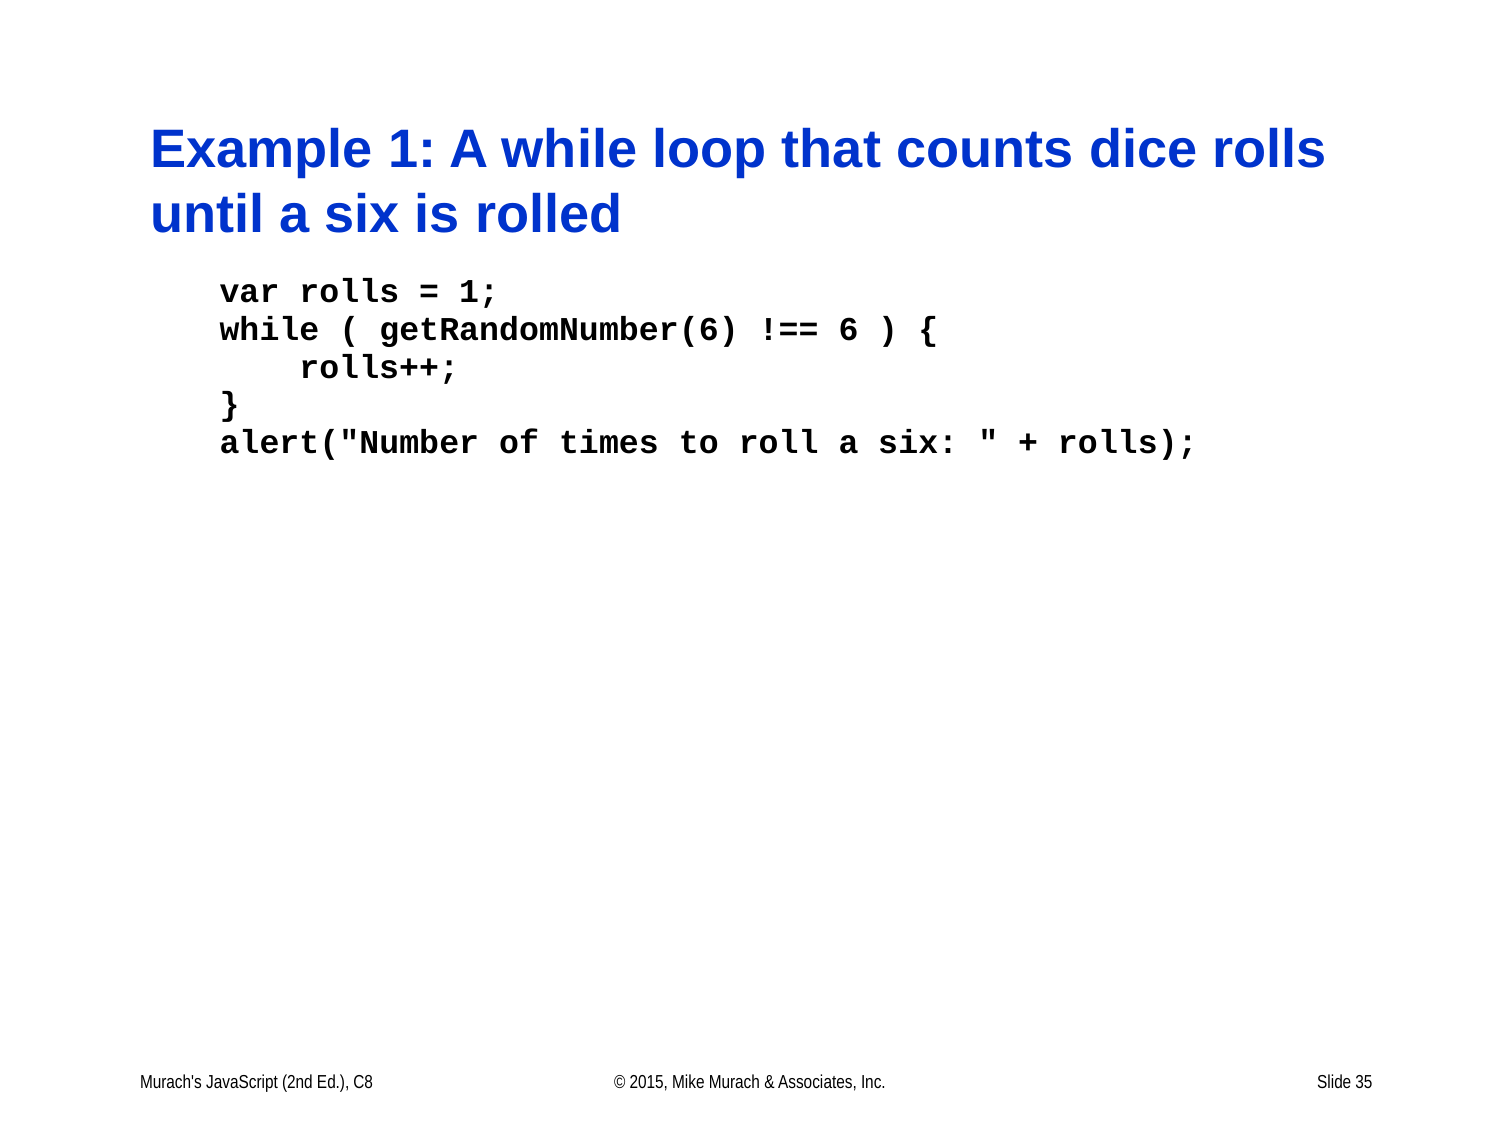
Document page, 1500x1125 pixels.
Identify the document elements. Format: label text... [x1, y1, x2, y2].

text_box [162, 274, 1361, 466]
title Example 1: A while loop that counts dice rolls until a six is rolled [150, 112, 1350, 244]
footer © 2015, Mike Murach & Associates, Inc. [474, 1025, 1025, 1100]
slide_number Slide 35 [1074, 1025, 1388, 1100]
slide_number Murach's JavaScript (2nd Ed.), C8 [125, 1025, 450, 1100]
